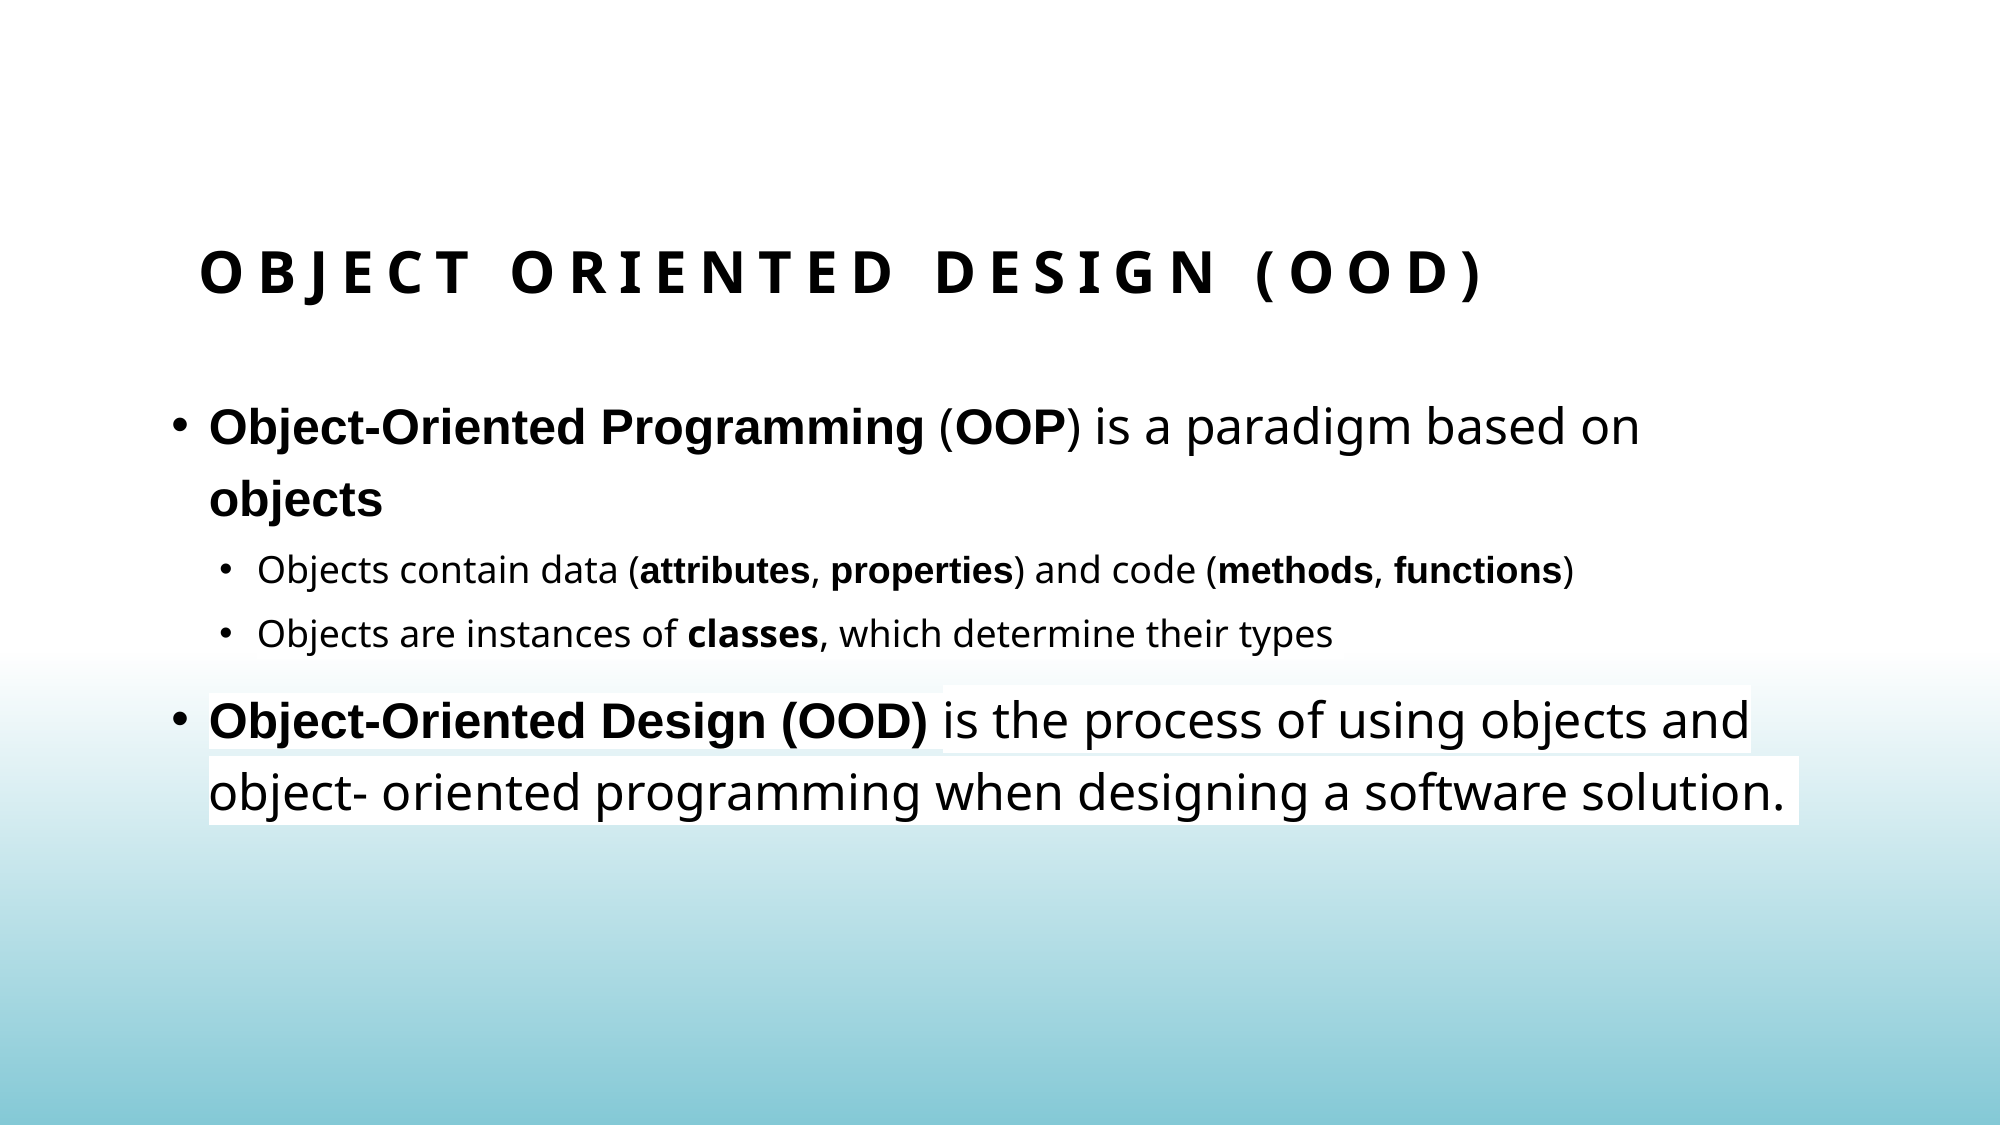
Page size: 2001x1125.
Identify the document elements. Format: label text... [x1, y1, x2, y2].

list Object-Oriented Programming (OOP) is a paradigm based on objects Objects contain data (attributes, properties) and code (methods, functions) Objects are instances of classes, which determine their types Object-Oriented Design (OOD) is the process of using objects and object- oriented programming when designing a software solution. [156, 375, 1844, 1014]
title Object Oriented Design (OOD) [156, 124, 1844, 313]
